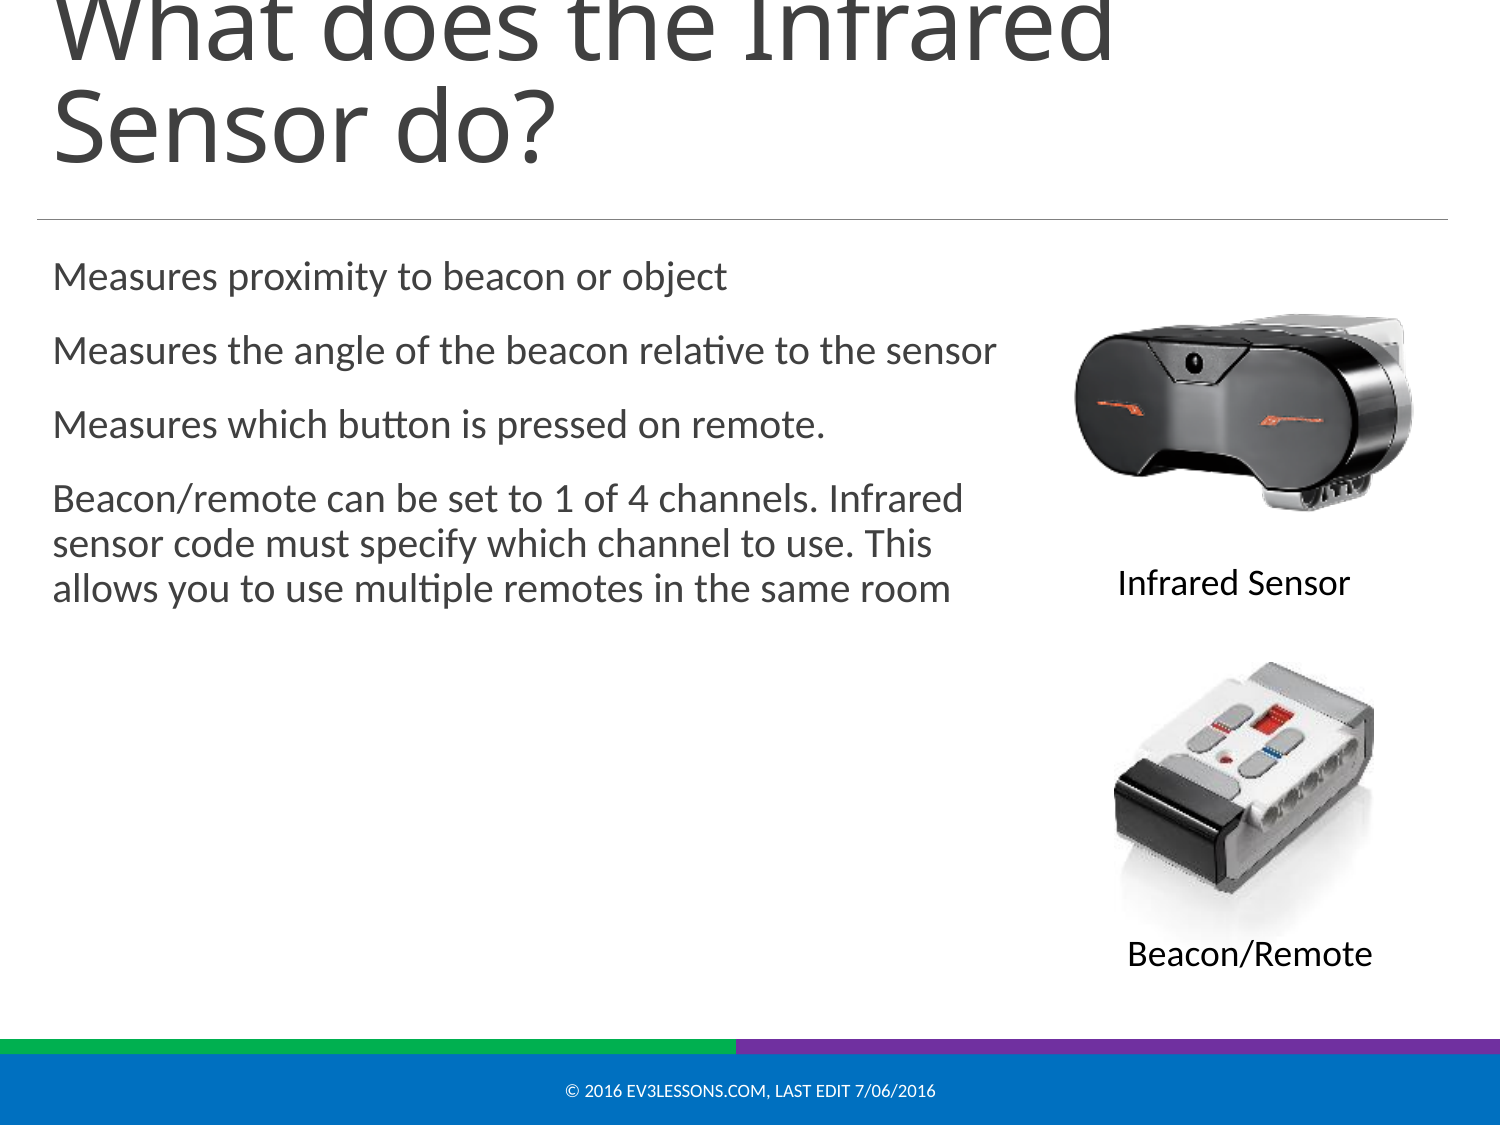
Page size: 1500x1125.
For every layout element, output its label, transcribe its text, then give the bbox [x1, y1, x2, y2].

text_box Beacon/Remote [1112, 921, 1454, 982]
title What does the Infrared Sensor do? [37, 47, 1448, 191]
list Measures proximity to beacon or object Measures the angle of the beacon relative to the sensor Measures which button is pressed on remote. Beacon/remote can be set to 1 of 4 channels. Infrared sensor code must specify which channel to use. This allows you to use multiple remotes in the same room [37, 246, 1013, 1011]
picture [1113, 662, 1375, 972]
text_box Infrared Sensor [1102, 550, 1444, 611]
picture [1073, 287, 1415, 544]
footer © 2016 EV3Lessons.com, Last edit 7/06/2016 [453, 1059, 1047, 1120]
